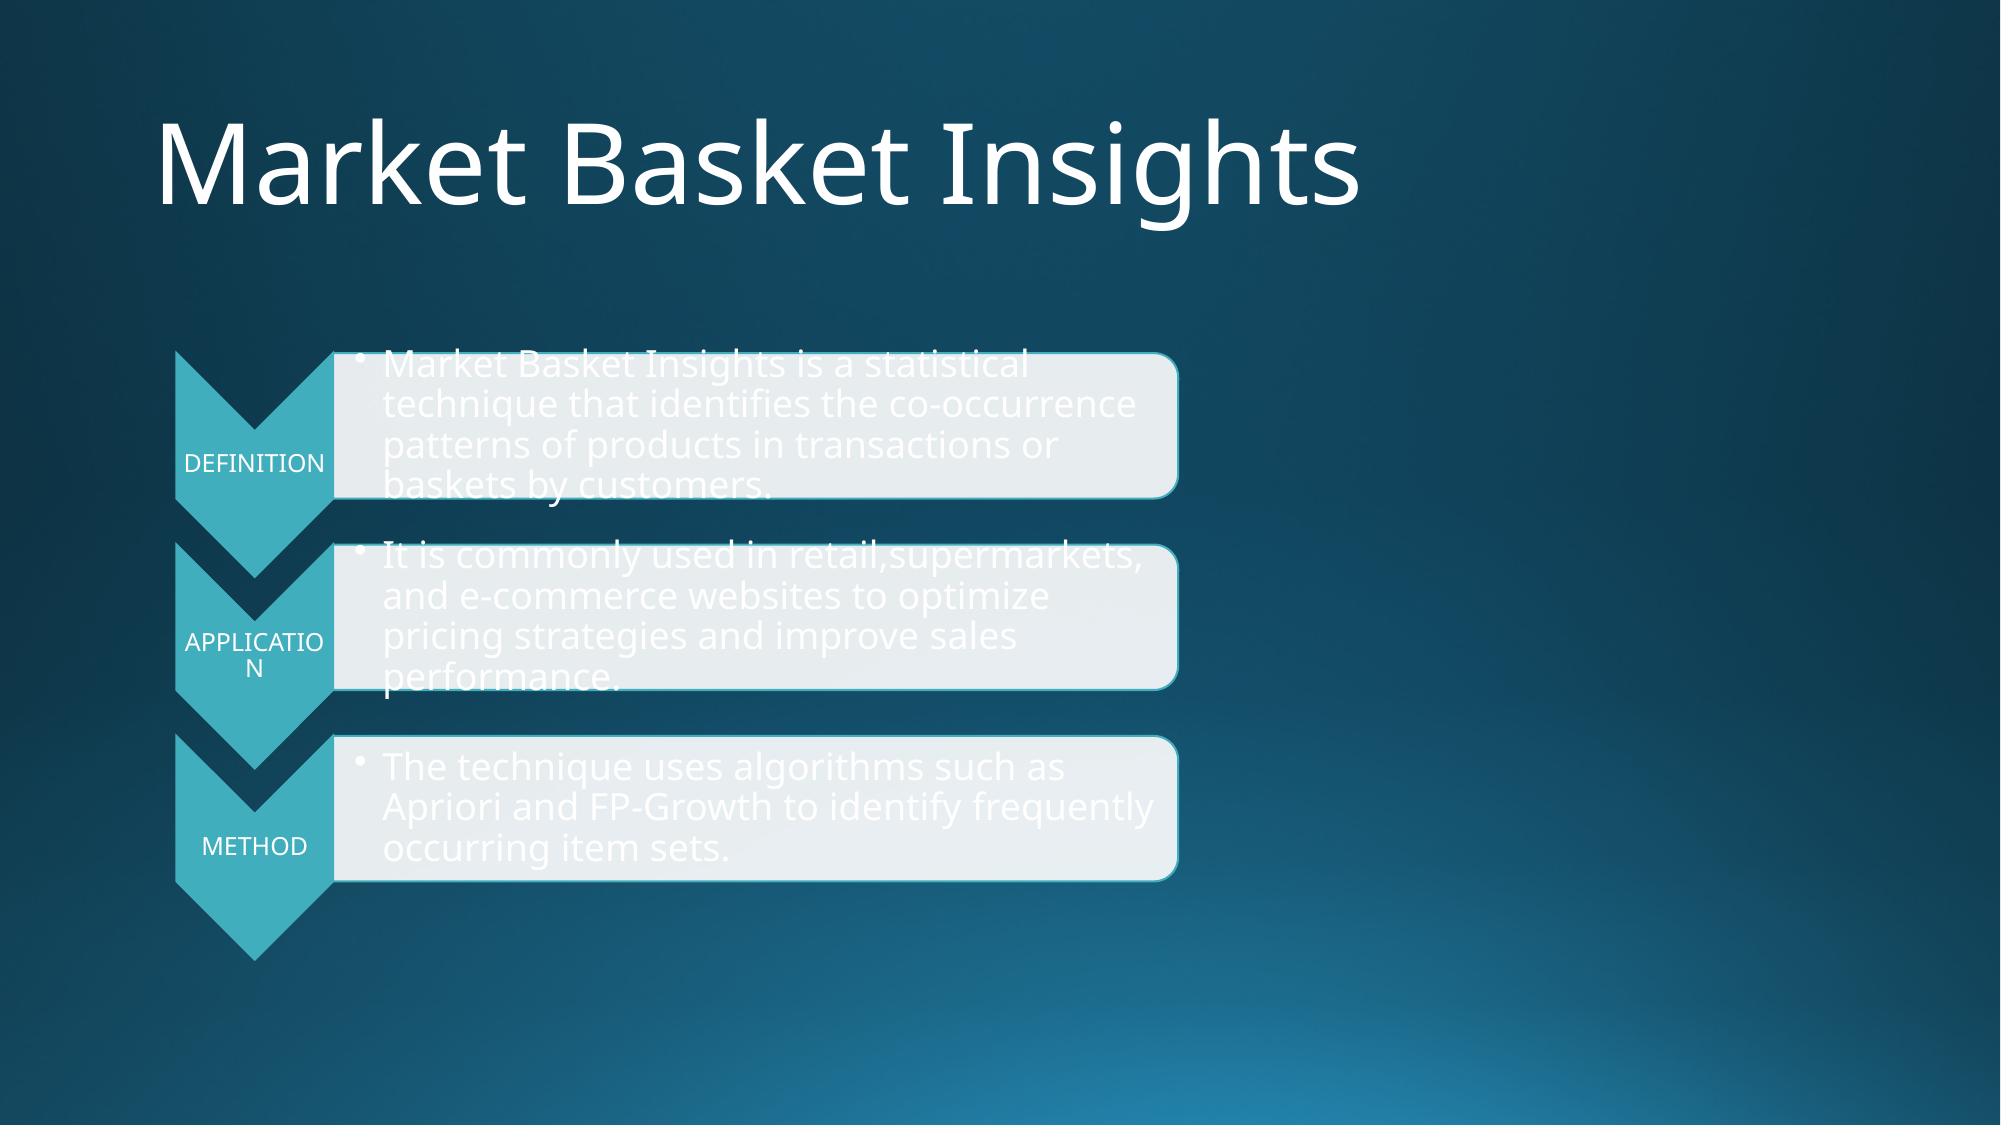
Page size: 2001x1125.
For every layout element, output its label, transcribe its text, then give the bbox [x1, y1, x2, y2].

picture [0, 0, 2001, 1125]
title Market Basket Insights [137, 59, 1863, 278]
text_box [176, 352, 1179, 960]
